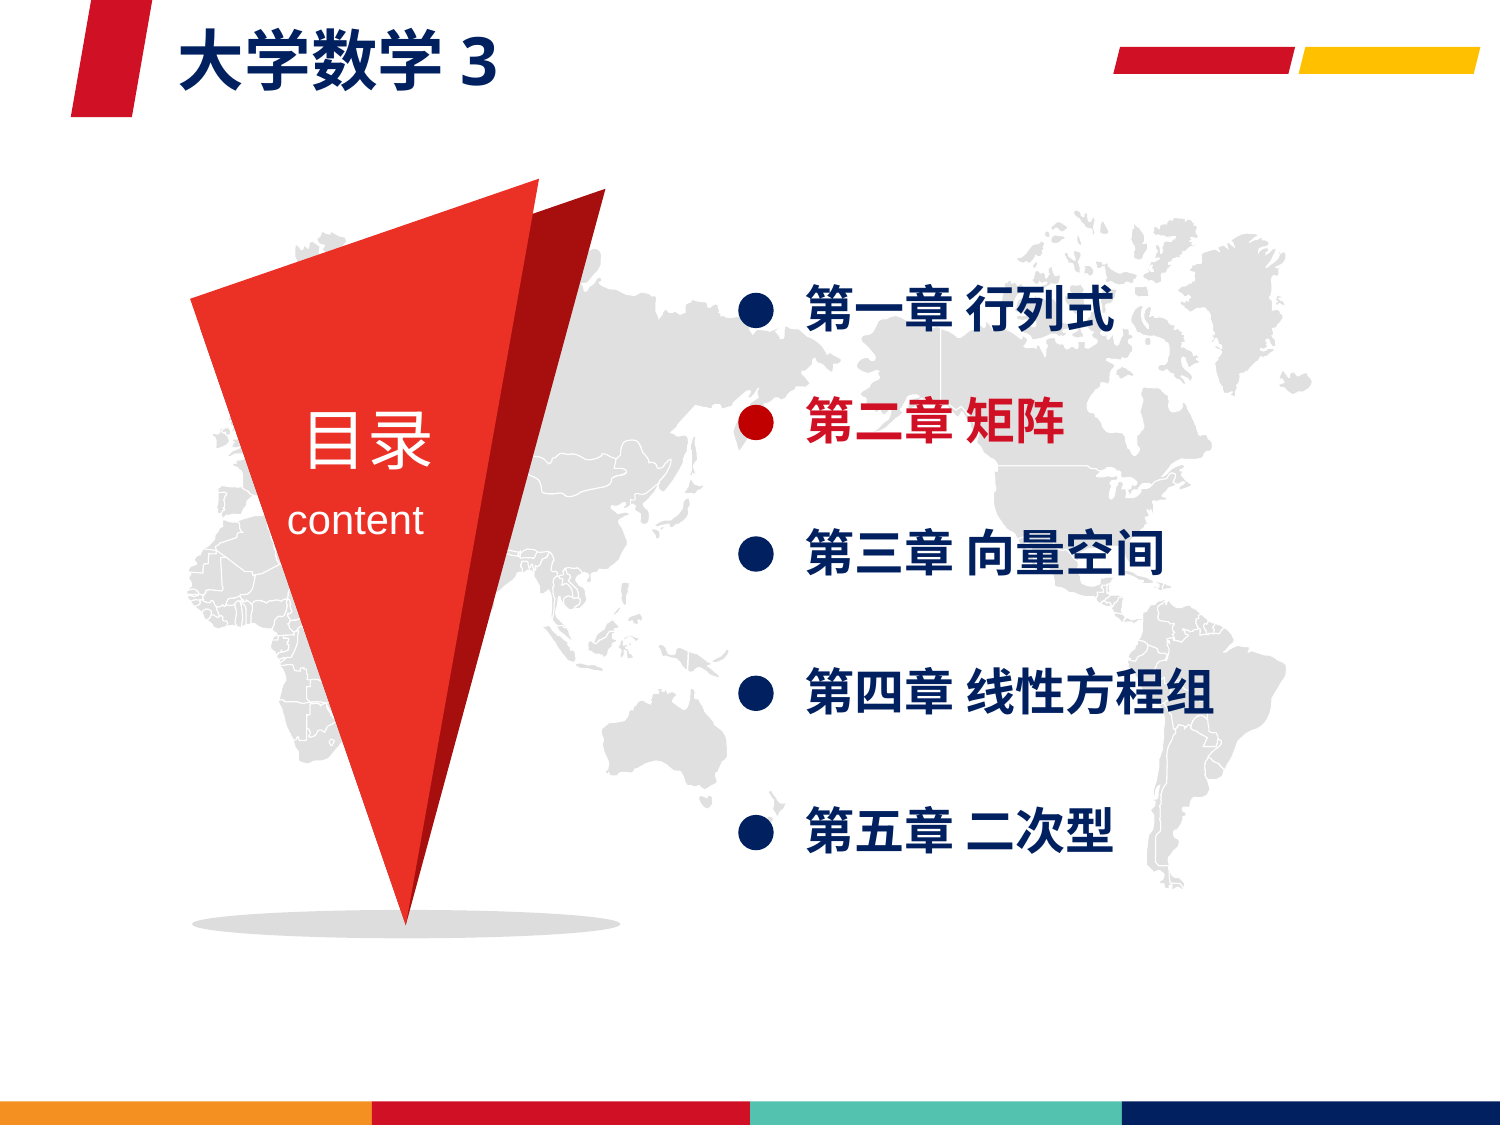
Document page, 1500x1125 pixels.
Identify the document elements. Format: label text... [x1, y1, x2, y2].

text_box [738, 536, 774, 572]
text_box [738, 292, 774, 329]
text_box [738, 675, 774, 712]
title 大学数学3 [162, 11, 754, 108]
list 第一章 行列式 [789, 269, 1321, 346]
list 第四章 线性方程组 [789, 651, 1321, 728]
list 第三章 向量空间 [789, 513, 1321, 589]
text_box [738, 814, 774, 851]
list 第五章 二次型 [789, 791, 1321, 867]
text_box [738, 404, 774, 441]
list 第二章 矩阵 [789, 381, 1321, 457]
